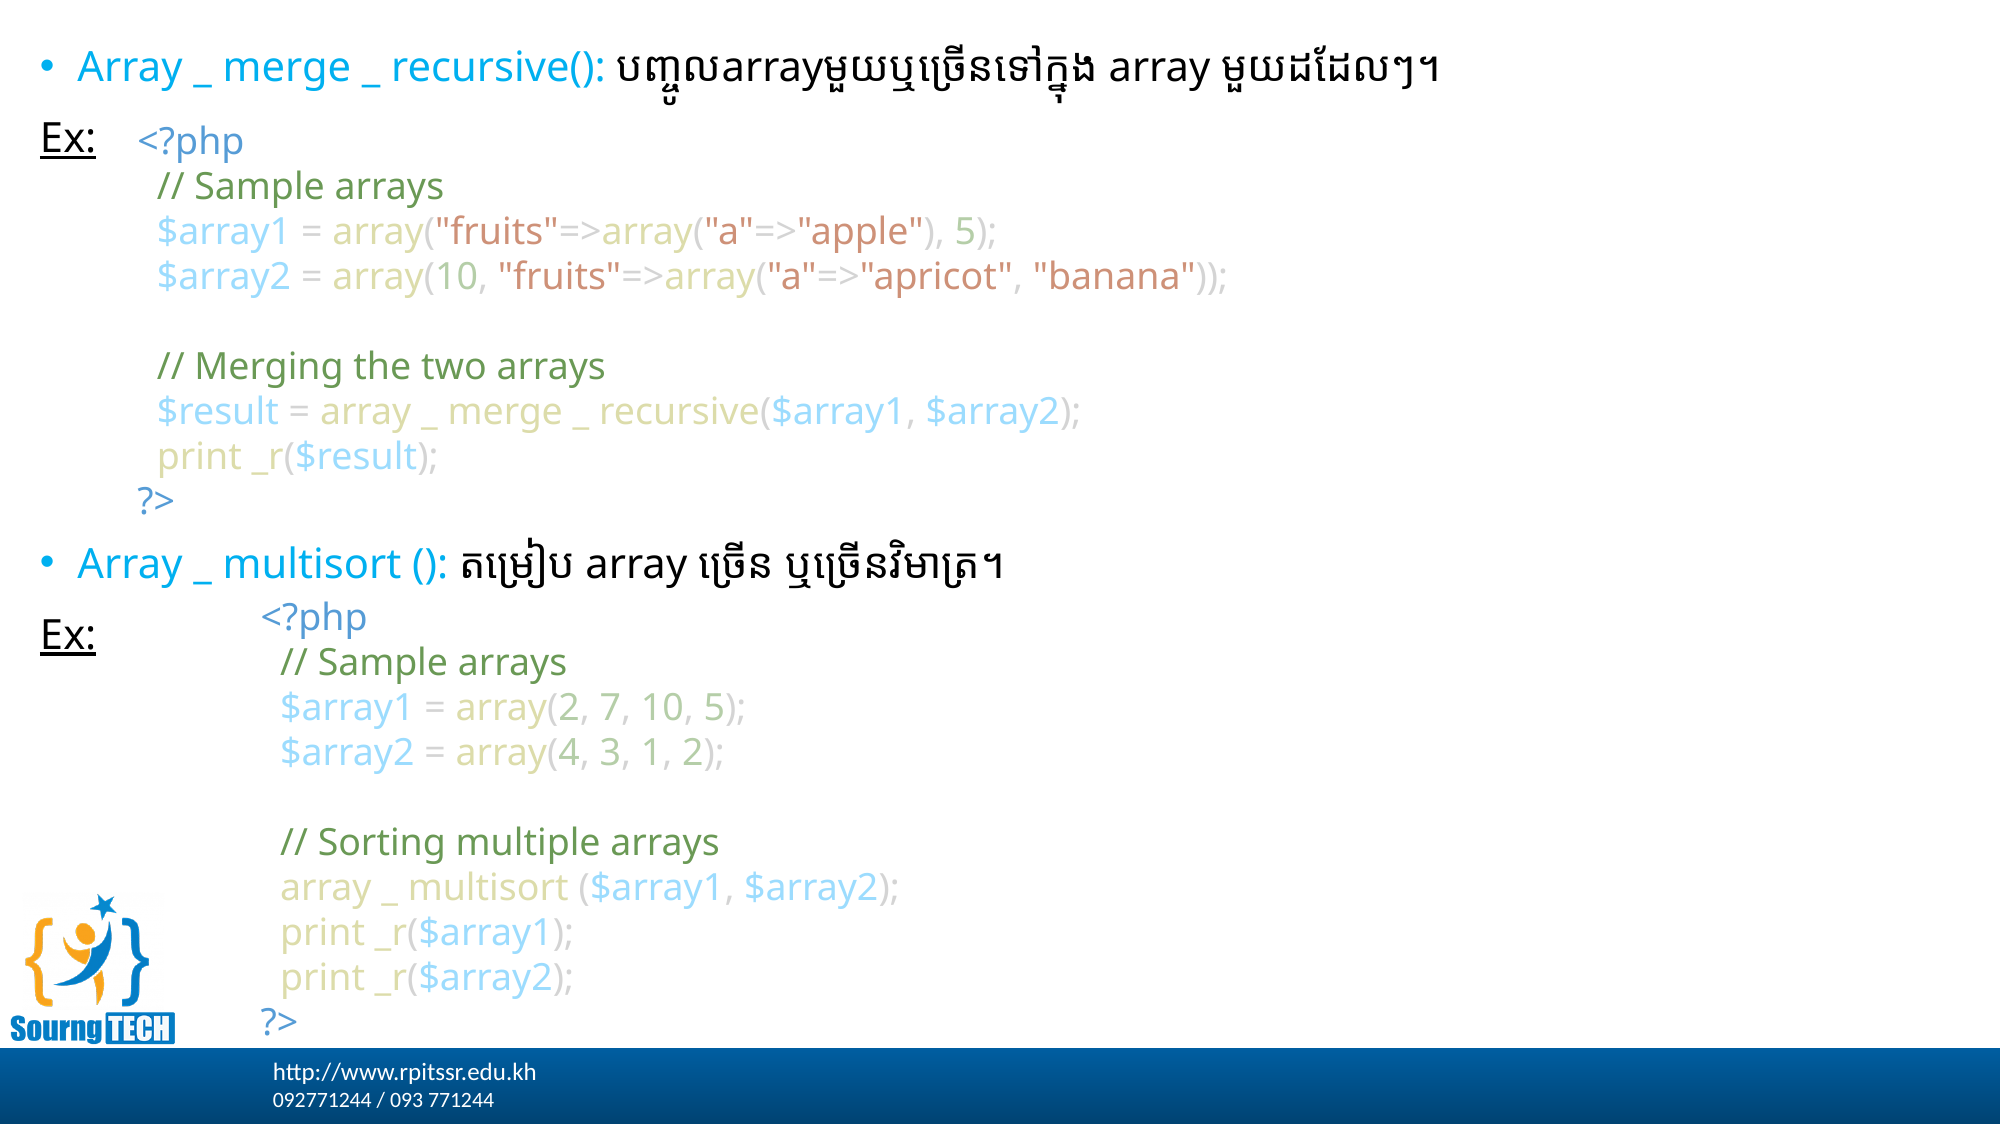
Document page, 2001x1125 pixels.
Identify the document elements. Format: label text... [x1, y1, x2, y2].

list Array _ merge _ recursive(): បញ្ចូលarrayមួយឬច្រើនទៅក្នុង array មួយដដែលៗ។ Ex: Array _ multisort (): តម្រៀប array ច្រើន ឬច្រើនវិមាត្រ។ Ex: [24, 32, 1963, 1035]
text_box <?php // Sample arrays $array1 = array(2, 7, 10, 5); $array2 = array(4, 3, 1, 2); // Sorting multiple arrays array _ multisort ($array1, $array2); print _r($array1); print _r($array2); ?> [245, 585, 1149, 1051]
text_box <?php // Sample arrays $array1 = array("fruits"=>array("a"=>"apple"), 5); $array2 = array(10, "fruits"=>array("a"=>"apricot", "banana")); // Merging the two arrays $result = array _ merge _ recursive($array1, $array2); print _r($result); ?> [122, 109, 1537, 530]
picture [6, 887, 178, 1049]
